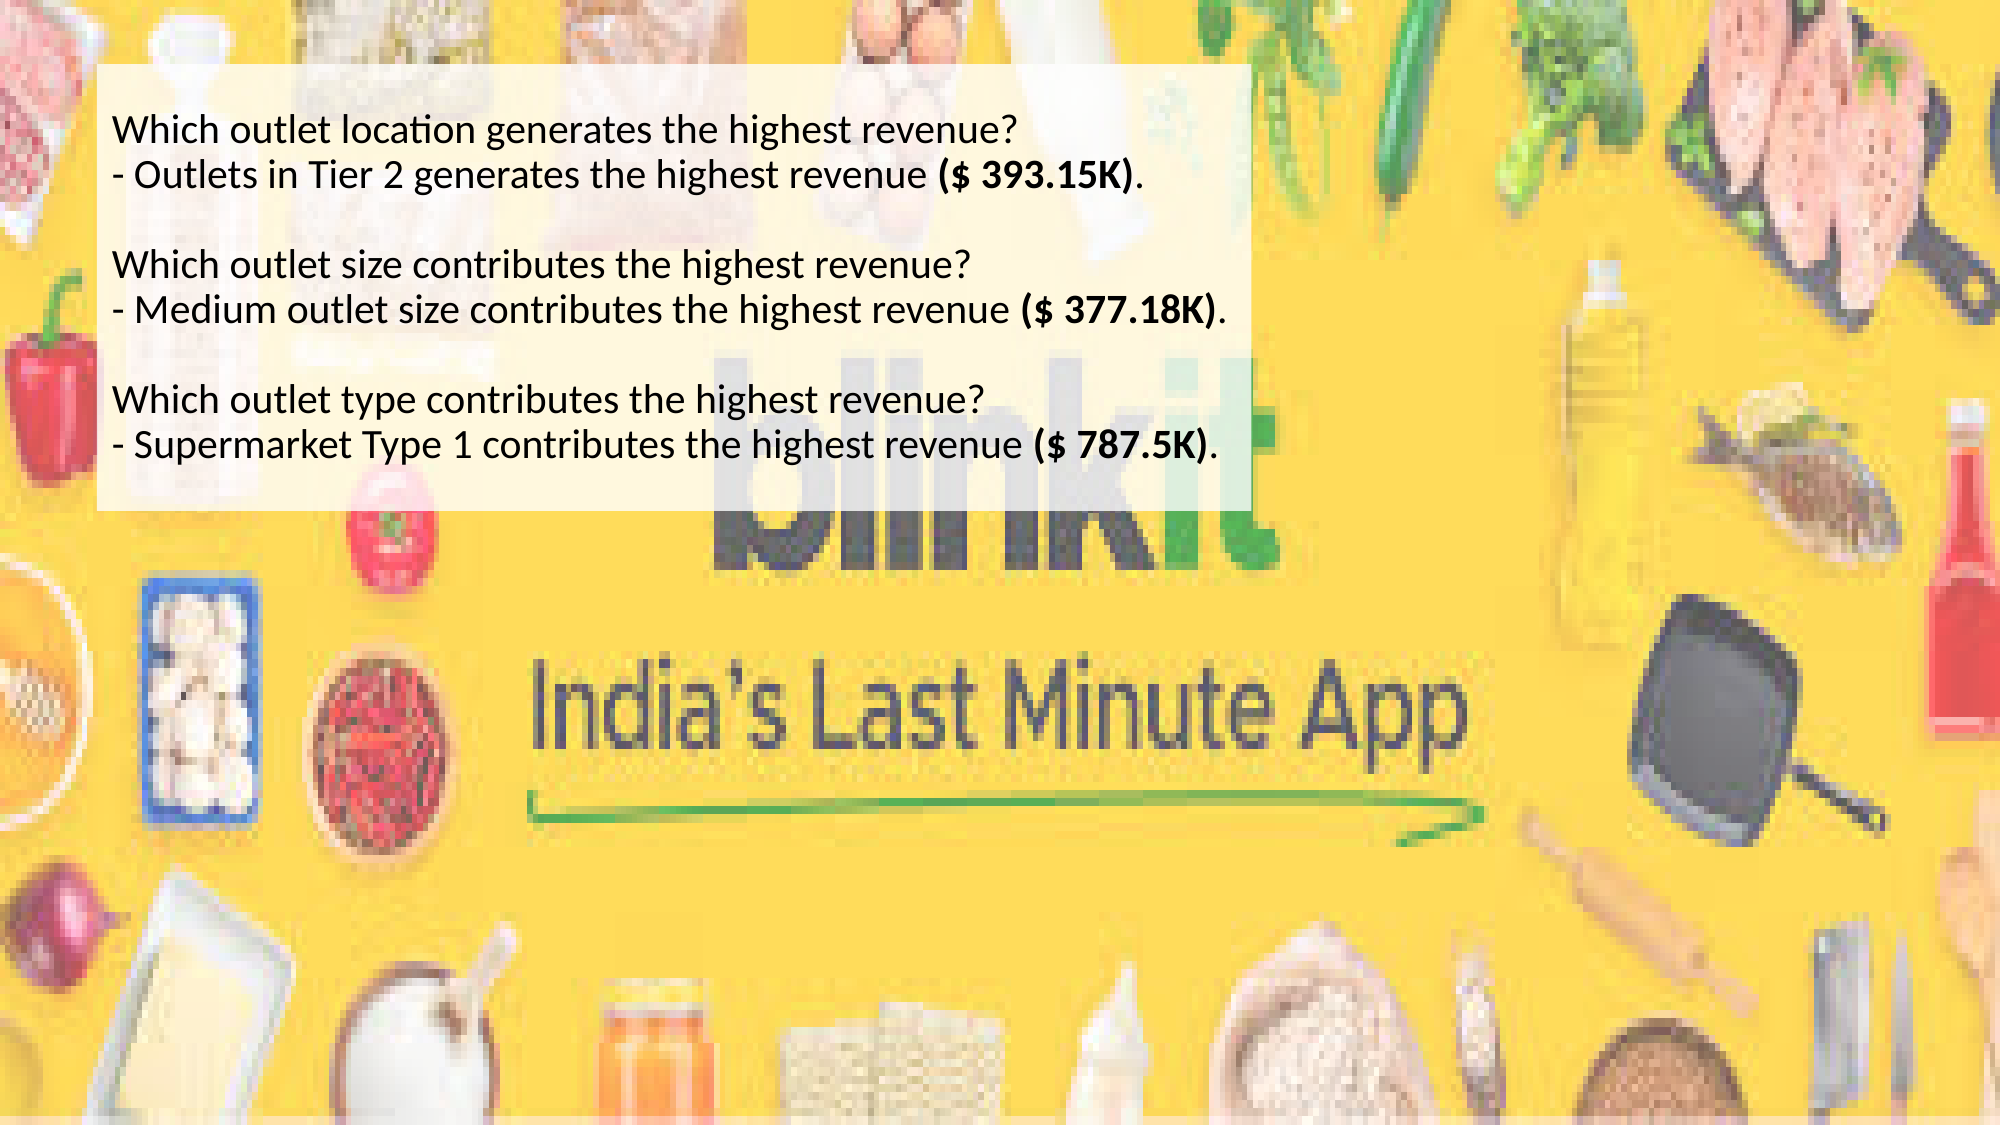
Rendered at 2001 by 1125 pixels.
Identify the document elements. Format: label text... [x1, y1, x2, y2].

title Which outlet location generates the highest revenue? - Outlets in Tier 2 generates the highest revenue ($ 393.15K). Which outlet size contributes the highest revenue? - Medium outlet size contributes the highest revenue ($ 377.18K). Which outlet type contributes the highest revenue? - Supermarket Type 1 contributes the highest revenue ($ 787.5K). [96, 64, 1252, 511]
